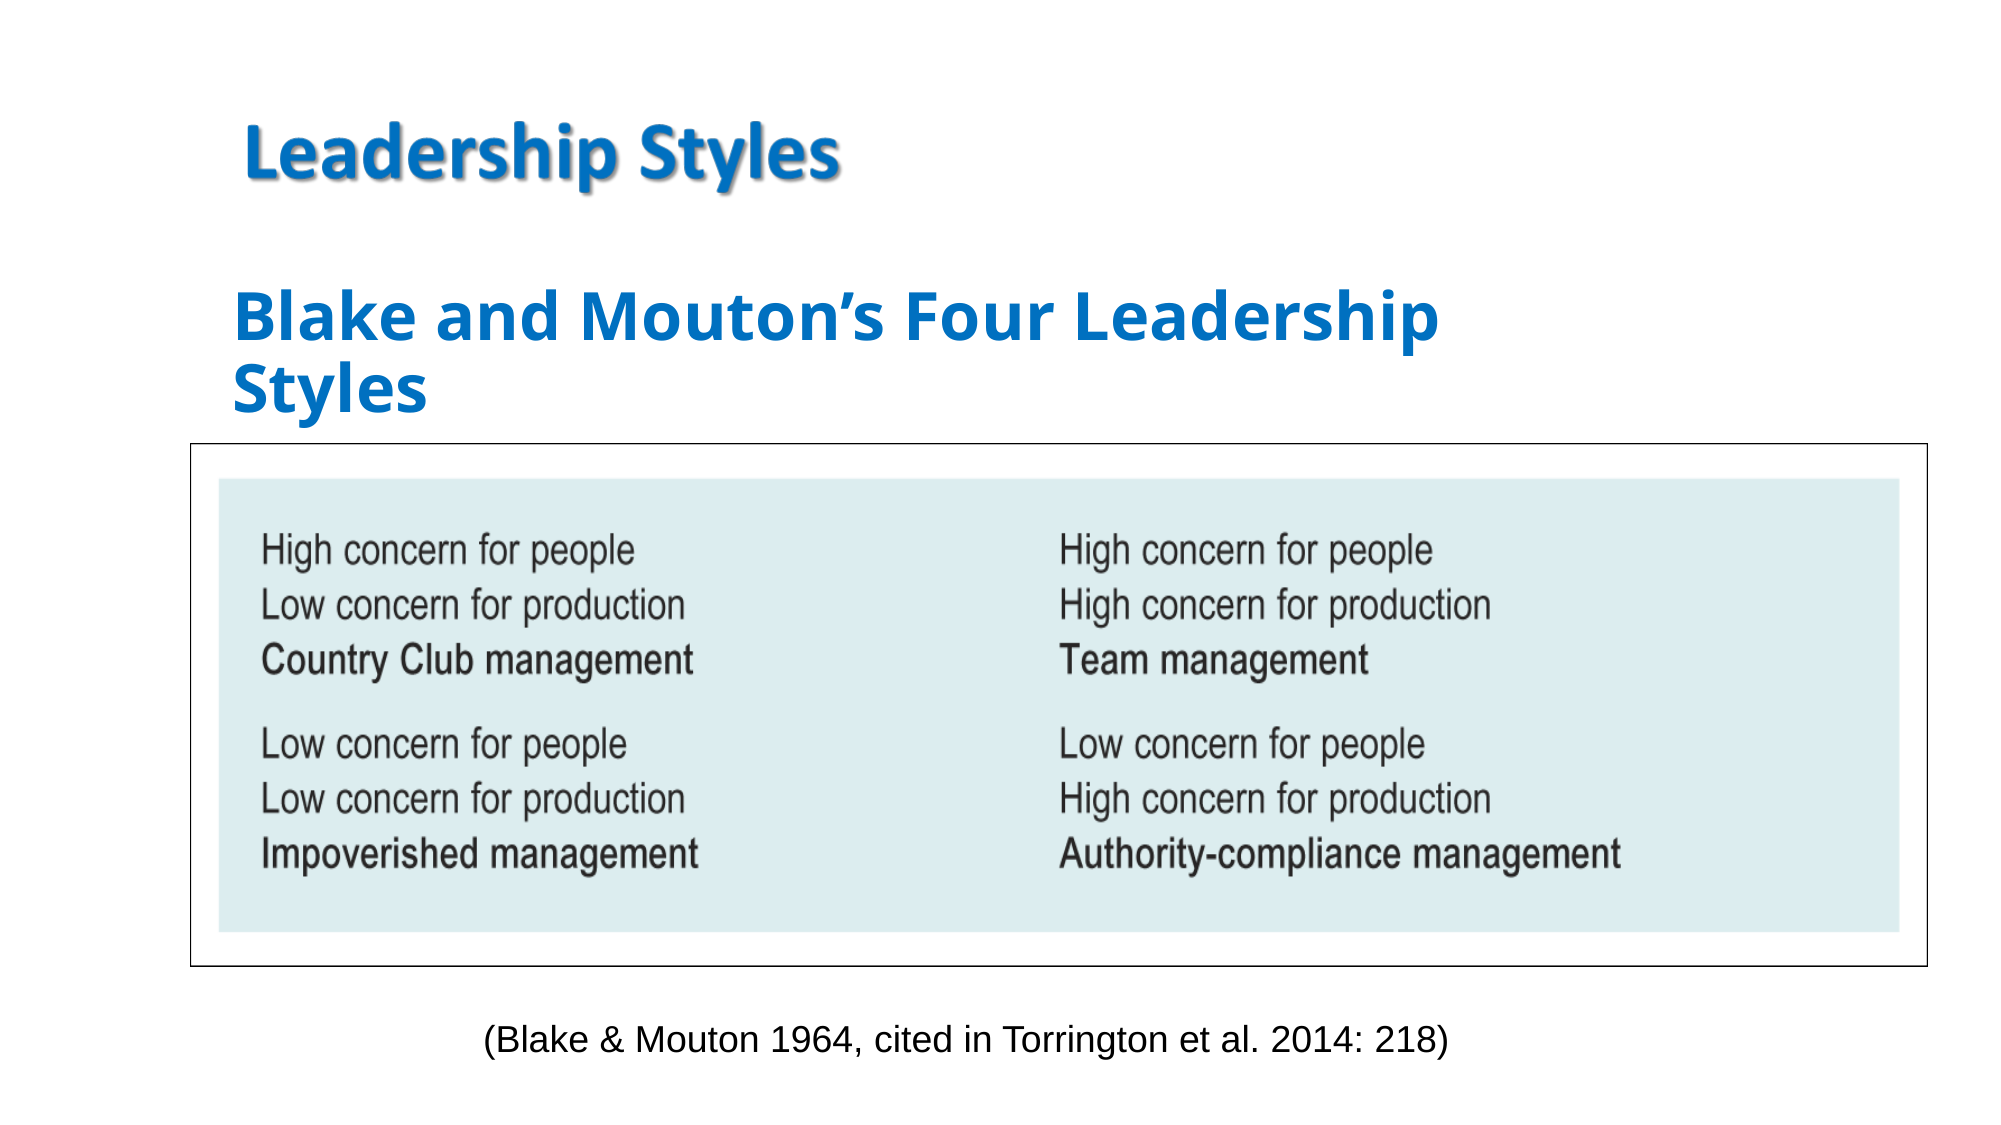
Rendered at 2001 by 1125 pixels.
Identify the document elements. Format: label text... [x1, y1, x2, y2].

title Blake and Mouton’s Four Leadership Styles [217, 310, 1659, 401]
picture [190, 443, 1928, 967]
text_box (Blake & Mouton 1964, cited in Torrington et al. 2014: 218) [468, 1007, 1556, 1068]
picture [190, 73, 1728, 258]
